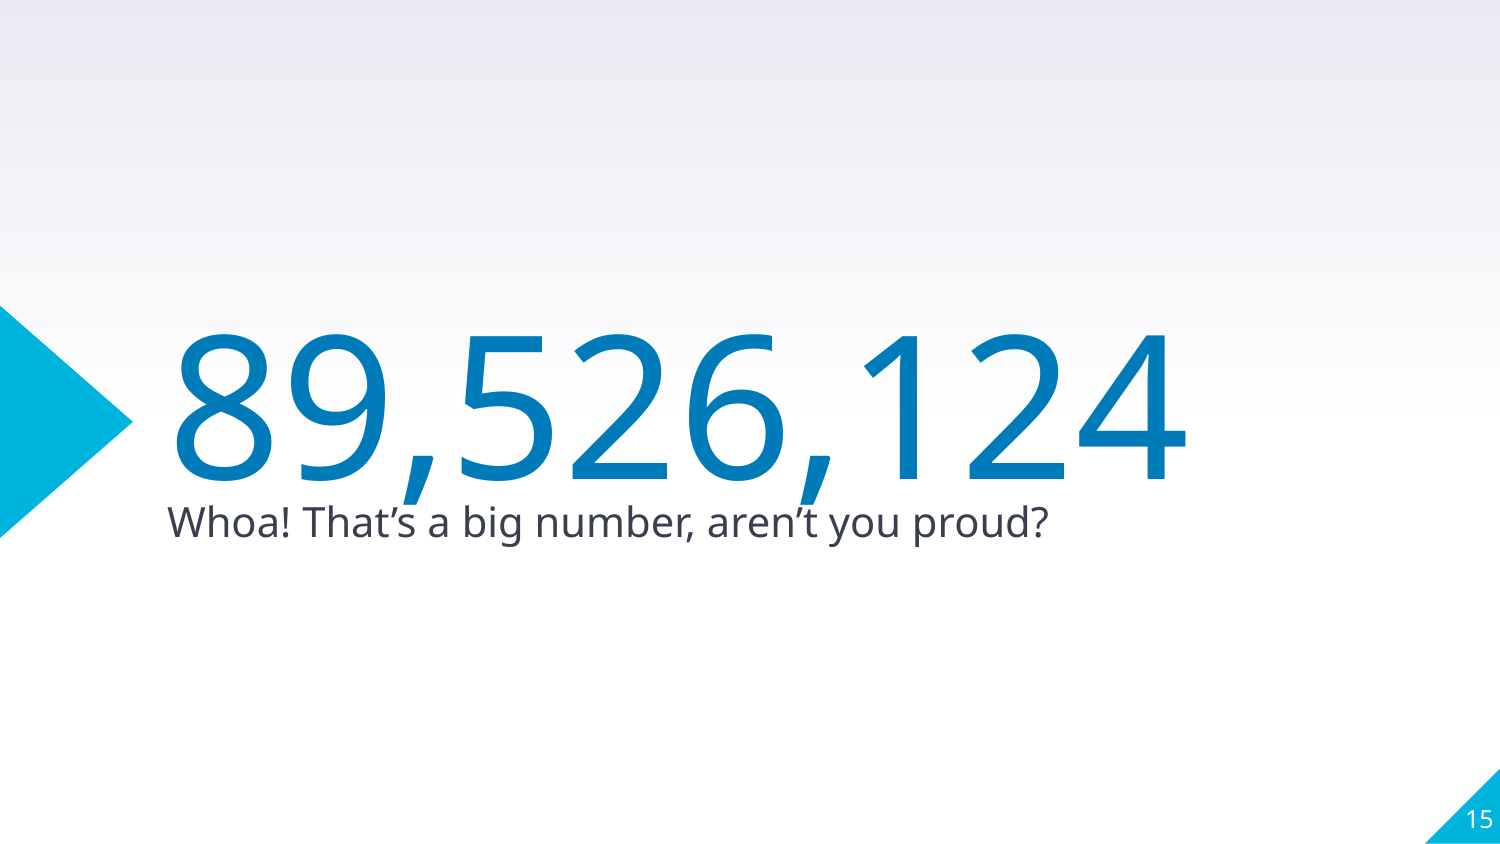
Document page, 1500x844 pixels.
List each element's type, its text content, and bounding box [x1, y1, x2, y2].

title 89,526,124 [167, 305, 1388, 490]
slide_number ‹#› [1418, 760, 1494, 838]
subtitle Whoa! That’s a big number, aren’t you proud? [167, 490, 1388, 620]
text_box [0, 305, 133, 538]
